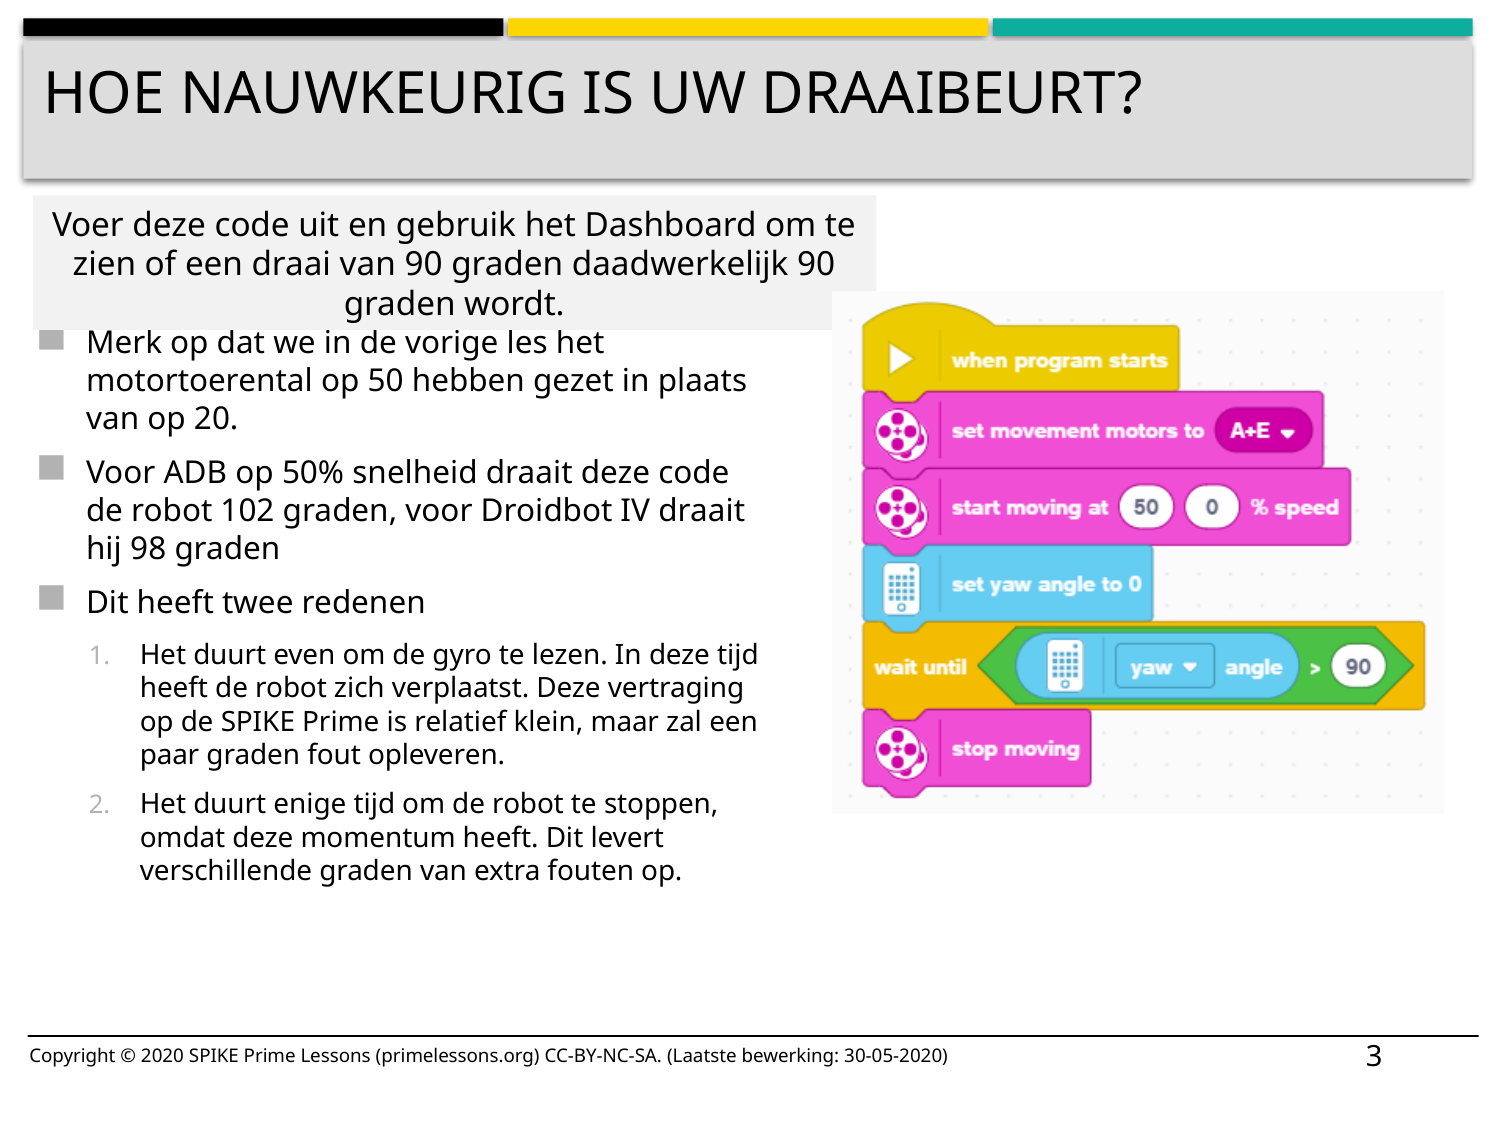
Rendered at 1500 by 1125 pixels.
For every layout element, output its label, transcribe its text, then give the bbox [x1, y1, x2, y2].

text_box Voer deze code uit en gebruik het Dashboard om te zien of een draai van 90 graden daadwerkelijk 90 graden wordt. [32, 195, 877, 330]
footer Copyright © 2020 SPIKE Prime Lessons (primelessons.org) CC-BY-NC-SA. (Laatste bewerking: 30-05-2020) [14, 1036, 1500, 1097]
title Hoe nauwkeurig is uw draaibeurt? [28, 48, 1464, 172]
list Merk op dat we in de vorige les het motortoerental op 50 hebben gezet in plaats van op 20. Voor ADB op 50% snelheid draait deze code de robot 102 graden, voor Droidbot IV draait hij 98 graden Dit heeft twee redenen Het duurt even om de gyro te lezen. In deze tijd heeft de robot zich verplaatst. Deze vertraging op de SPIKE Prime is relatief klein, maar zal een paar graden fout opleveren. Het duurt enige tijd om de robot te stoppen, omdat deze momentum heeft. Dit levert verschillende graden van extra fouten op. [25, 314, 775, 896]
slide_number 3 [1351, 1030, 1478, 1036]
picture [831, 290, 1444, 814]
